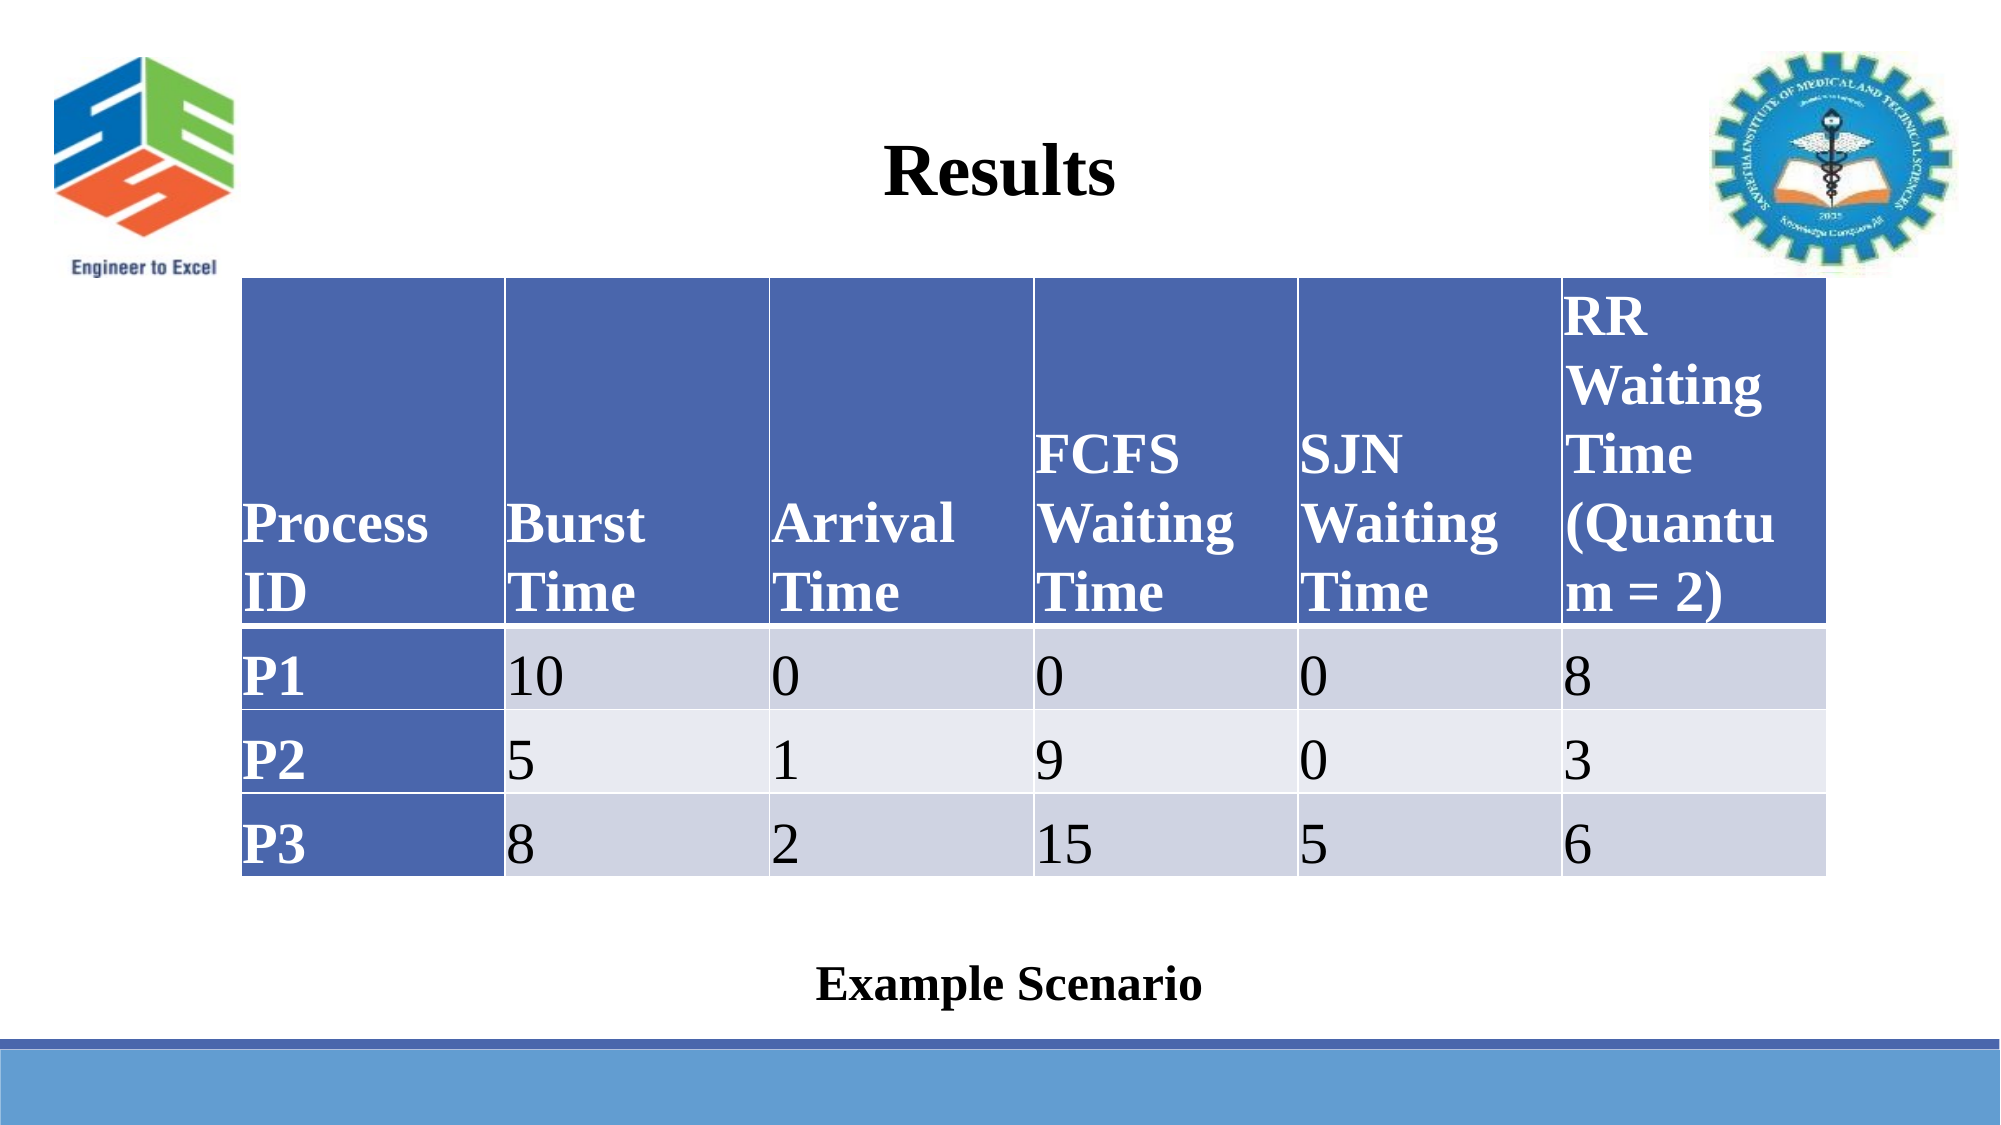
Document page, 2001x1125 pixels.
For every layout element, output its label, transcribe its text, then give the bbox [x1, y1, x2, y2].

table_cell 9 [1035, 710, 1297, 792]
table_cell 6 [1563, 794, 1826, 876]
table_header RR Waiting Time (Quantum = 2) [1563, 278, 1826, 623]
table_header Process ID [242, 278, 504, 623]
picture [54, 56, 242, 279]
table_cell 0 [1035, 629, 1297, 709]
table_cell P2 [242, 710, 504, 792]
table_header SJN Waiting Time [1299, 278, 1561, 623]
text_box Example Scenario [800, 943, 1243, 1018]
table_cell 0 [770, 629, 1033, 709]
table_cell 5 [506, 710, 769, 792]
table_cell 3 [1563, 710, 1826, 792]
table_cell P3 [242, 794, 504, 876]
table_cell 10 [506, 629, 769, 709]
table_cell 8 [506, 794, 769, 876]
picture [1709, 51, 1960, 279]
table_cell 2 [770, 794, 1033, 876]
table_header Arrival Time [770, 278, 1033, 623]
table_cell P1 [242, 629, 504, 709]
table_cell 15 [1035, 794, 1297, 876]
table_header FCFS Waiting Time [1035, 278, 1297, 623]
table_header Burst Time [506, 278, 769, 623]
table_cell 0 [1299, 629, 1561, 709]
text_box Results [461, 92, 1539, 218]
table_cell 1 [770, 710, 1033, 792]
table_cell 0 [1299, 710, 1561, 792]
table_cell 8 [1563, 629, 1826, 709]
table_cell 5 [1299, 794, 1561, 876]
